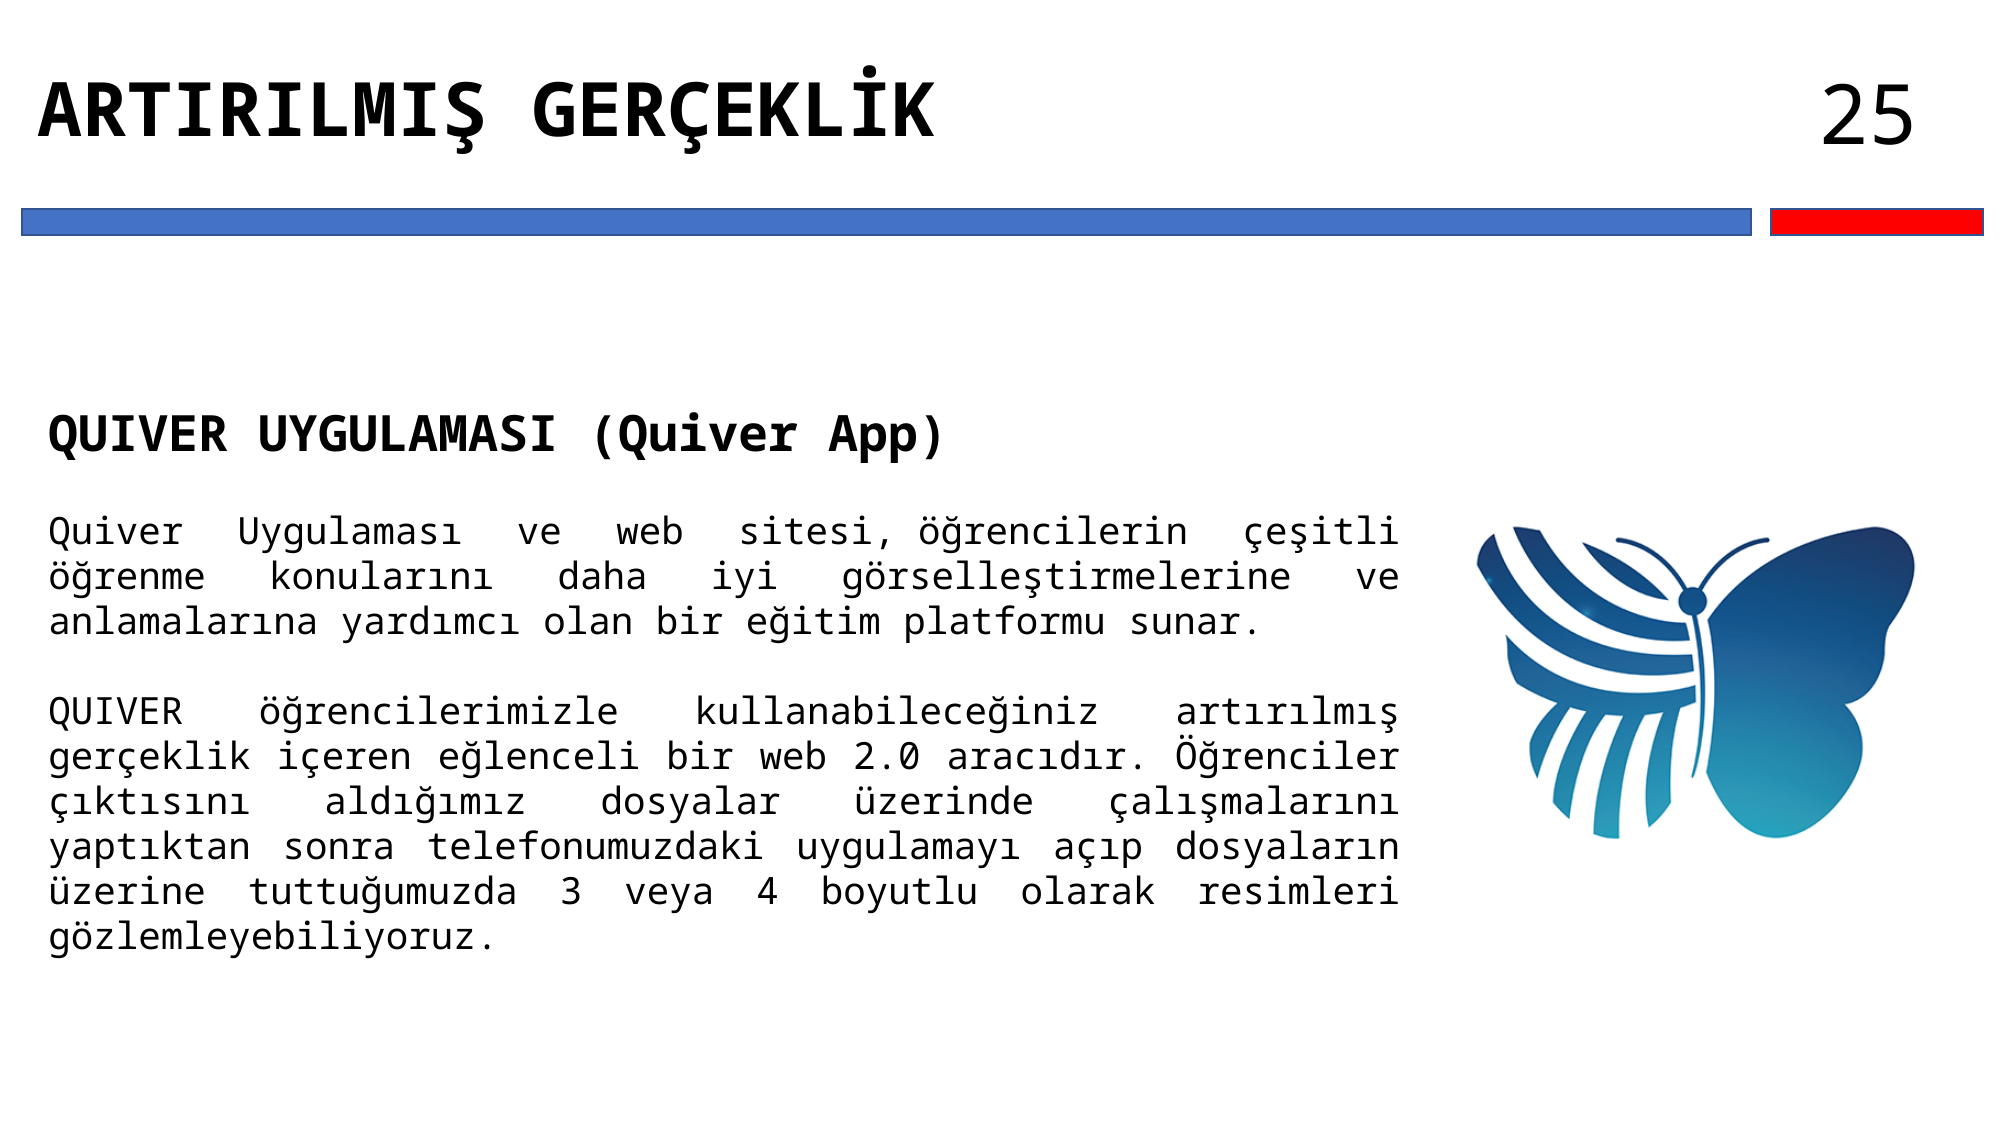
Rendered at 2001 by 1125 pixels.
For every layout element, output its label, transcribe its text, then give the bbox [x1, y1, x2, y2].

text_box ARTIRILMIŞ GERÇEKLİK [22, 53, 1752, 159]
text_box [1770, 208, 1984, 236]
text_box [21, 208, 1752, 236]
picture [1415, 401, 1978, 964]
text_box 25 [1770, 53, 1968, 169]
text_box QUIVER UYGULAMASI (Quiver App) Quiver Uygulaması ve web sitesi, öğrencilerin çeşitli öğrenme konularını daha iyi görselleştirmelerine ve anlamalarına yardımcı olan bir eğitim platformu sunar. QUIVER öğrencilerimizle kullanabileceğiniz artırılmış gerçeklik içeren eğlenceli bir web 2.0 aracıdır. Öğrenciler çıktısını aldığımız dosyalar üzerinde çalışmalarını yaptıktan sonra telefonumuzdaki uygulamayı açıp dosyaların üzerine tuttuğumuzda 3 veya 4 boyutlu olarak resimleri gözlemleyebiliyoruz. [33, 394, 1416, 1010]
